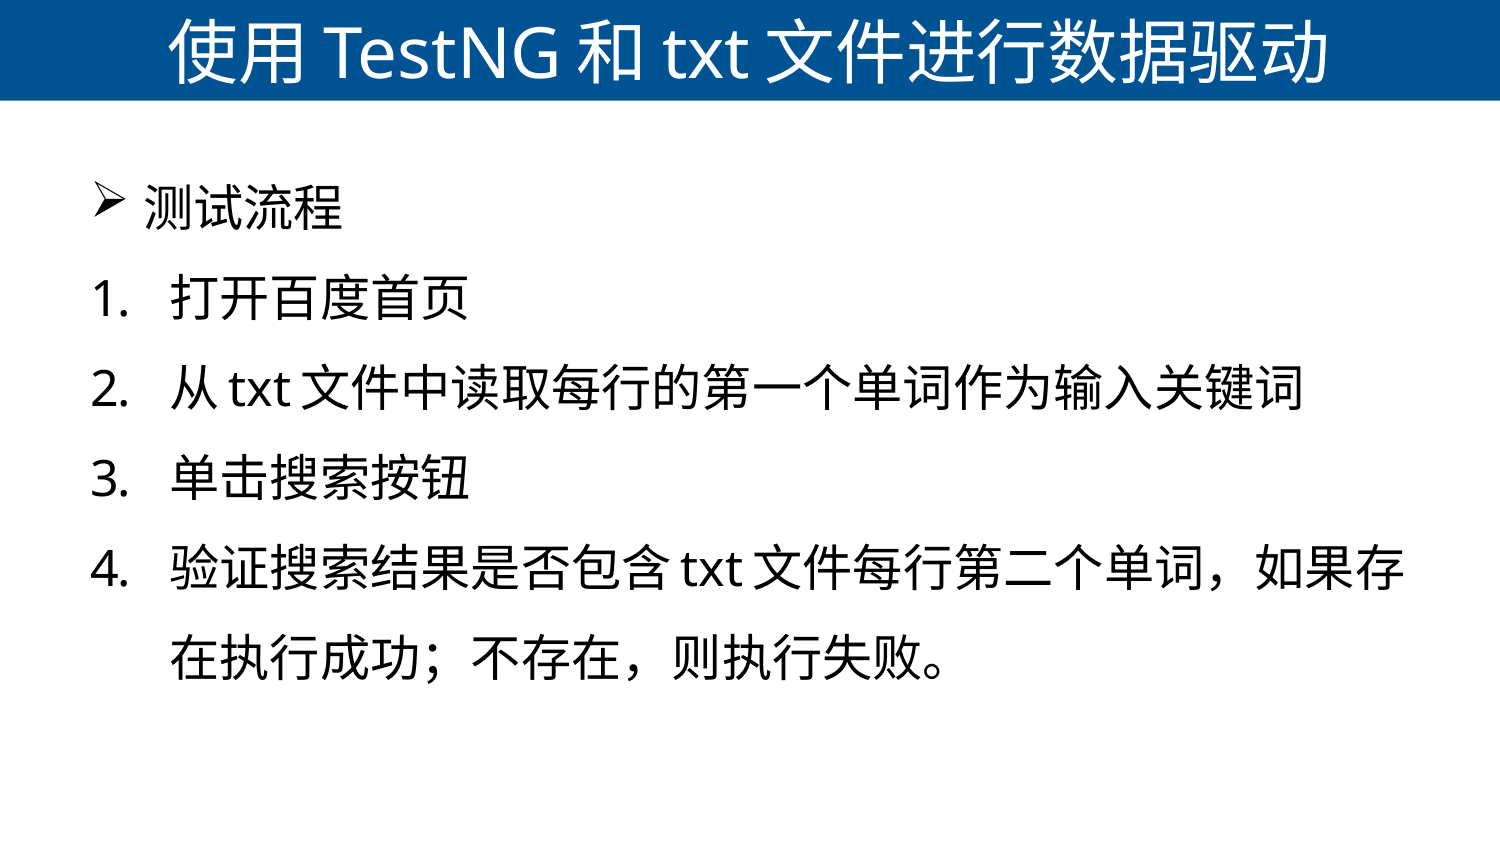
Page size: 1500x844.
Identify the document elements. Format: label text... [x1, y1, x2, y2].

title 使用TestNG和txt文件进行数据驱动 [0, 0, 1500, 101]
list 测试流程 打开百度首页 从txt文件中读取每行的第一个单词作为输入关键词 单击搜索按钮 验证搜索结果是否包含txt文件每行第二个单词，如果存在执行成功；不存在，则执行失败。 [75, 138, 1426, 696]
